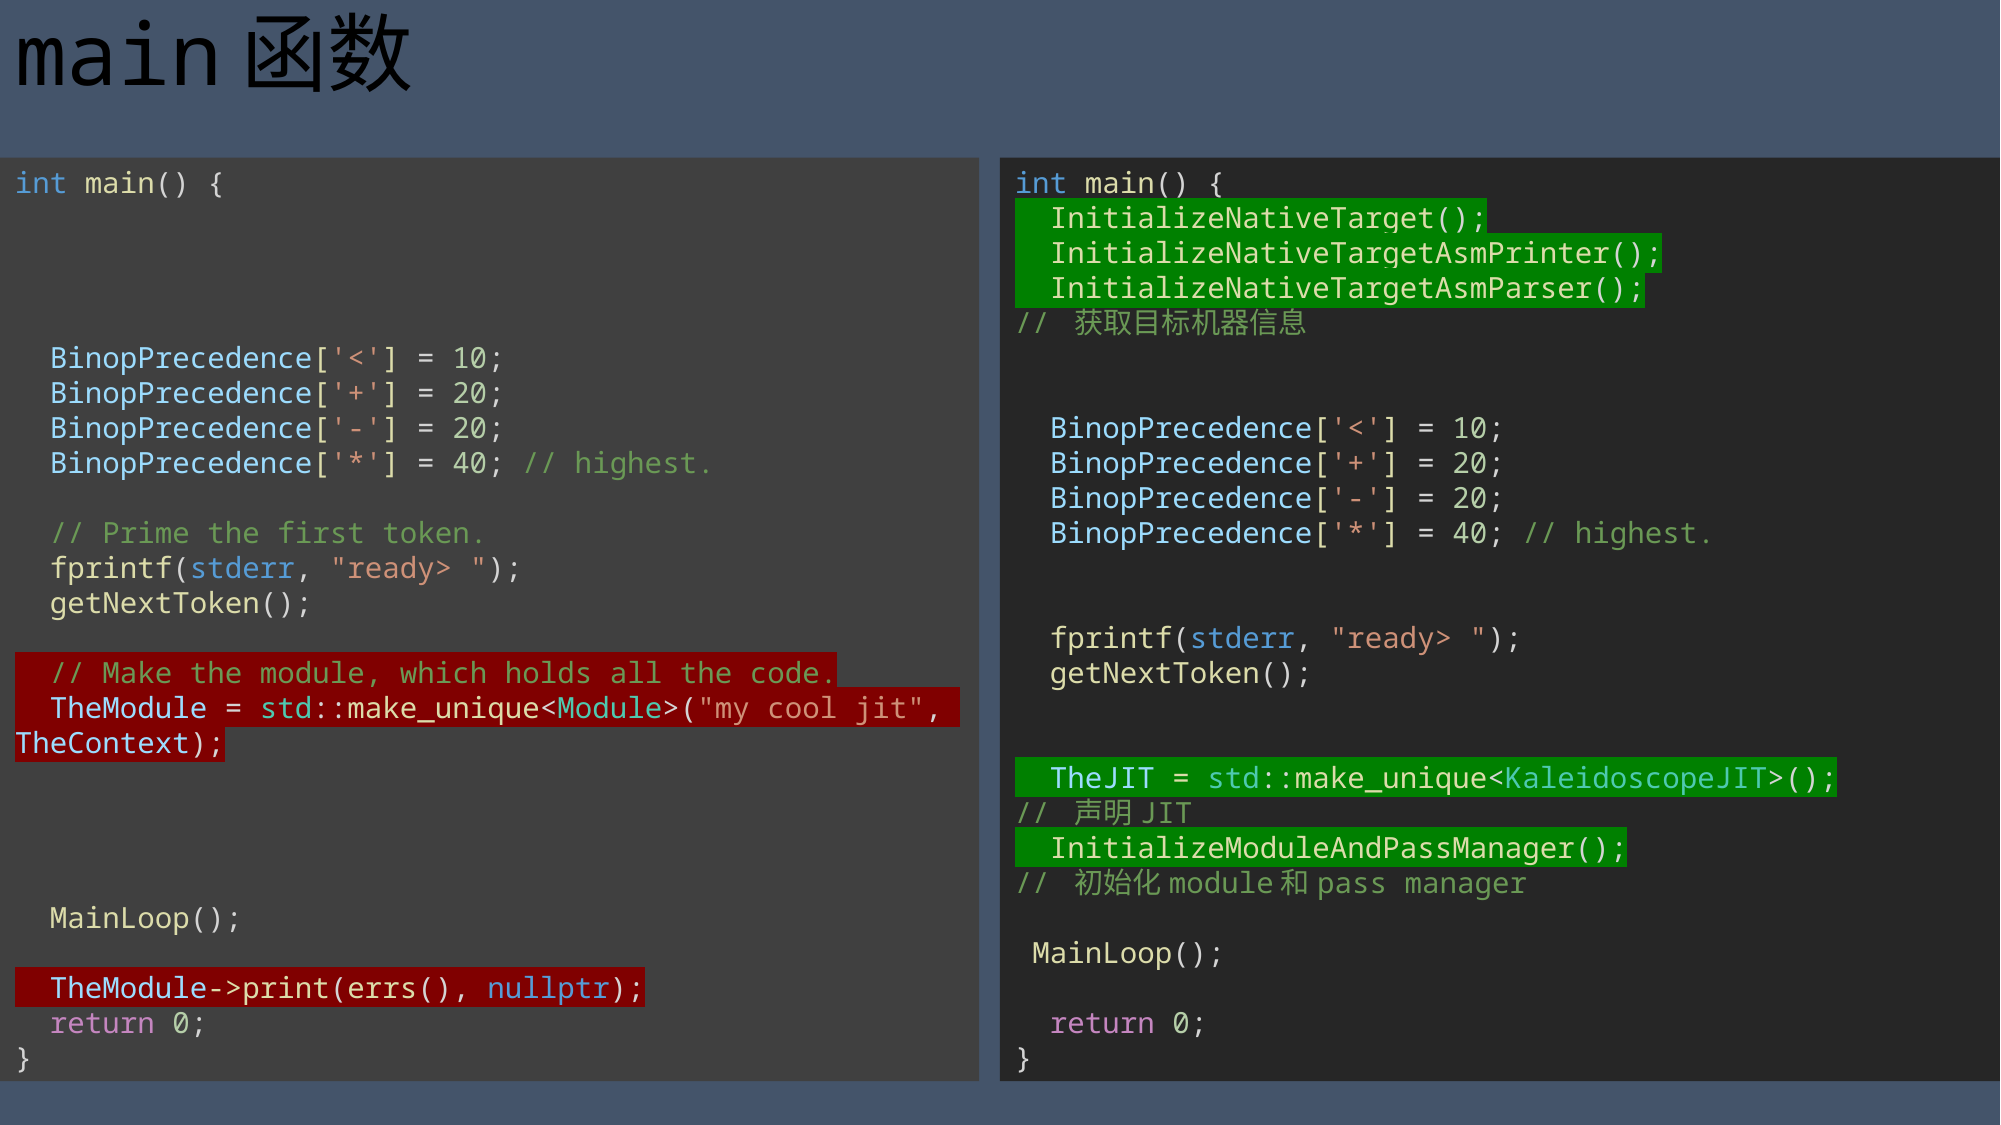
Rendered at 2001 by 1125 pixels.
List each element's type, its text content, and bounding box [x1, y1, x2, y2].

text_box int main() { InitializeNativeTarget(); InitializeNativeTargetAsmPrinter(); InitializeNativeTargetAsmParser(); // 获取目标机器信息 BinopPrecedence['<'] = 10; BinopPrecedence['+'] = 20; BinopPrecedence['-'] = 20; BinopPrecedence['*'] = 40; // highest. fprintf(stderr, "ready> "); getNextToken(); TheJIT = std::make_unique<KaleidoscopeJIT>(); // 声明JIT InitializeModuleAndPassManager(); // 初始化module和pass manager MainLoop(); return 0; } [999, 157, 2000, 1082]
text_box int main() { BinopPrecedence['<'] = 10; BinopPrecedence['+'] = 20; BinopPrecedence['-'] = 20; BinopPrecedence['*'] = 40; // highest. // Prime the first token. fprintf(stderr, "ready> "); getNextToken(); // Make the module, which holds all the code. TheModule = std::make_unique<Module>("my cool jit", TheContext); MainLoop(); TheModule->print(errs(), nullptr); return 0; } [0, 157, 980, 1082]
title main函数 [0, 1, 435, 115]
